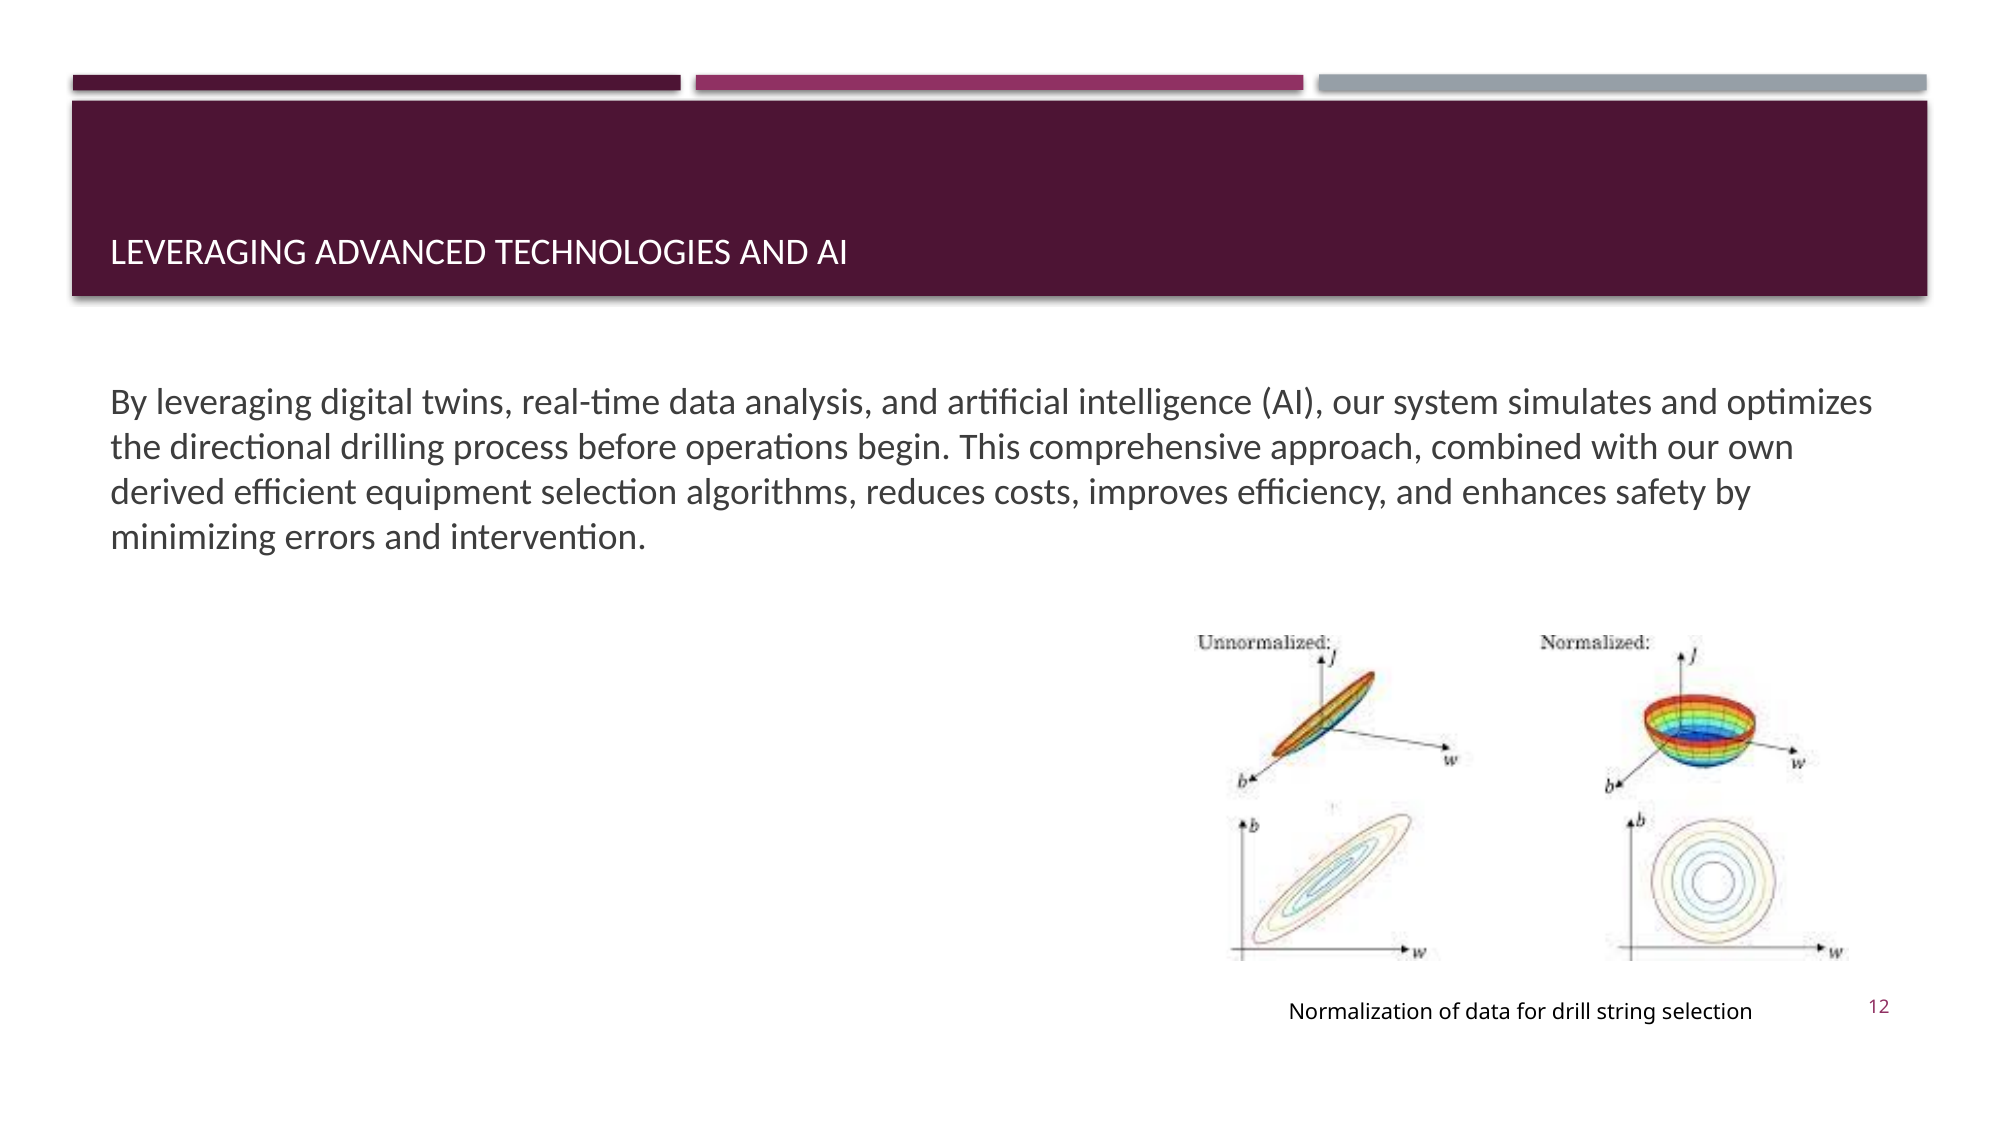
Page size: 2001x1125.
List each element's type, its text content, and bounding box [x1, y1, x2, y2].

slide_number 12 [1732, 977, 1905, 1037]
title Leveraging Advanced Technologies and AI [95, 113, 1905, 280]
text_box Normalization of data for drill string selection [1273, 990, 1732, 1032]
picture [1193, 634, 1849, 961]
list By leveraging digital twins, real-time data analysis, and artificial intelligence (AI), our system simulates and optimizes the directional drilling process before operations begin. This comprehensive approach, combined with our own derived efficient equipment selection algorithms, reduces costs, improves efficiency, and enhances safety by minimizing errors and intervention. [95, 357, 1905, 577]
